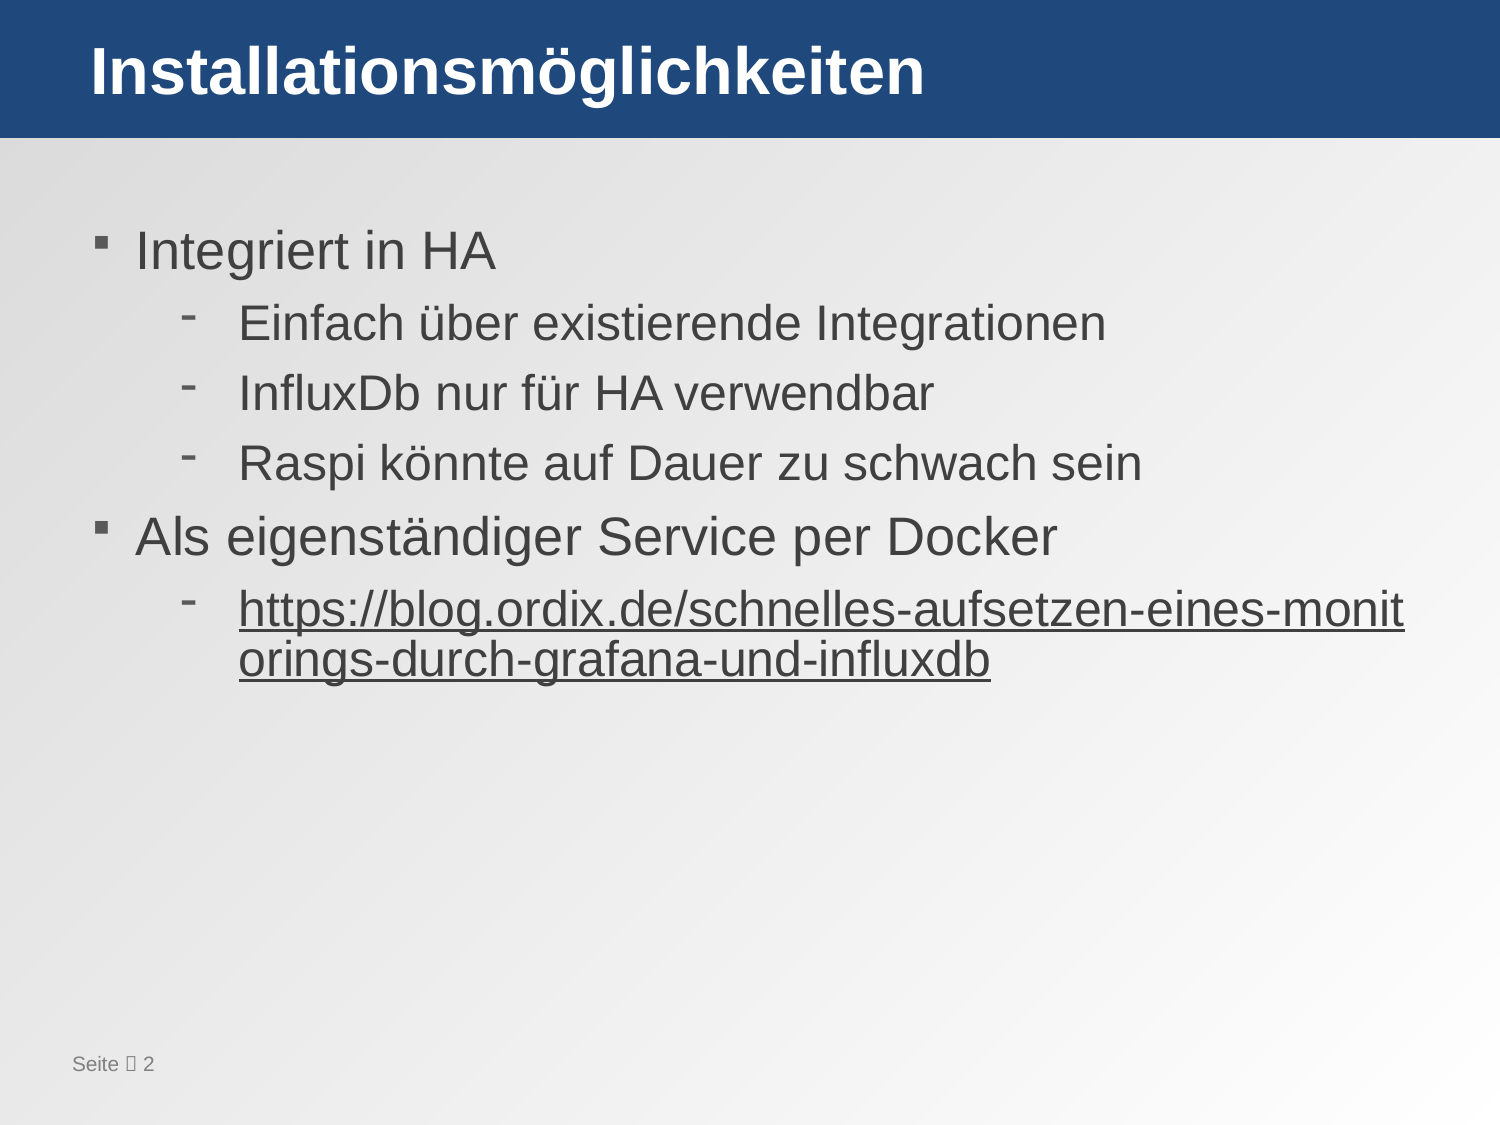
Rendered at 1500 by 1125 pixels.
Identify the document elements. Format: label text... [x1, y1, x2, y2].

list Integriert in HA Einfach über existierende Integrationen InfluxDb nur für HA verwendbar Raspi könnte auf Dauer zu schwach sein Als eigenständiger Service per Docker https://blog.ordix.de/schnelles-aufsetzen-eines-monitorings-durch-grafana-und-influxdb [76, 208, 1424, 964]
title Installationsmöglichkeiten [75, 20, 1425, 208]
